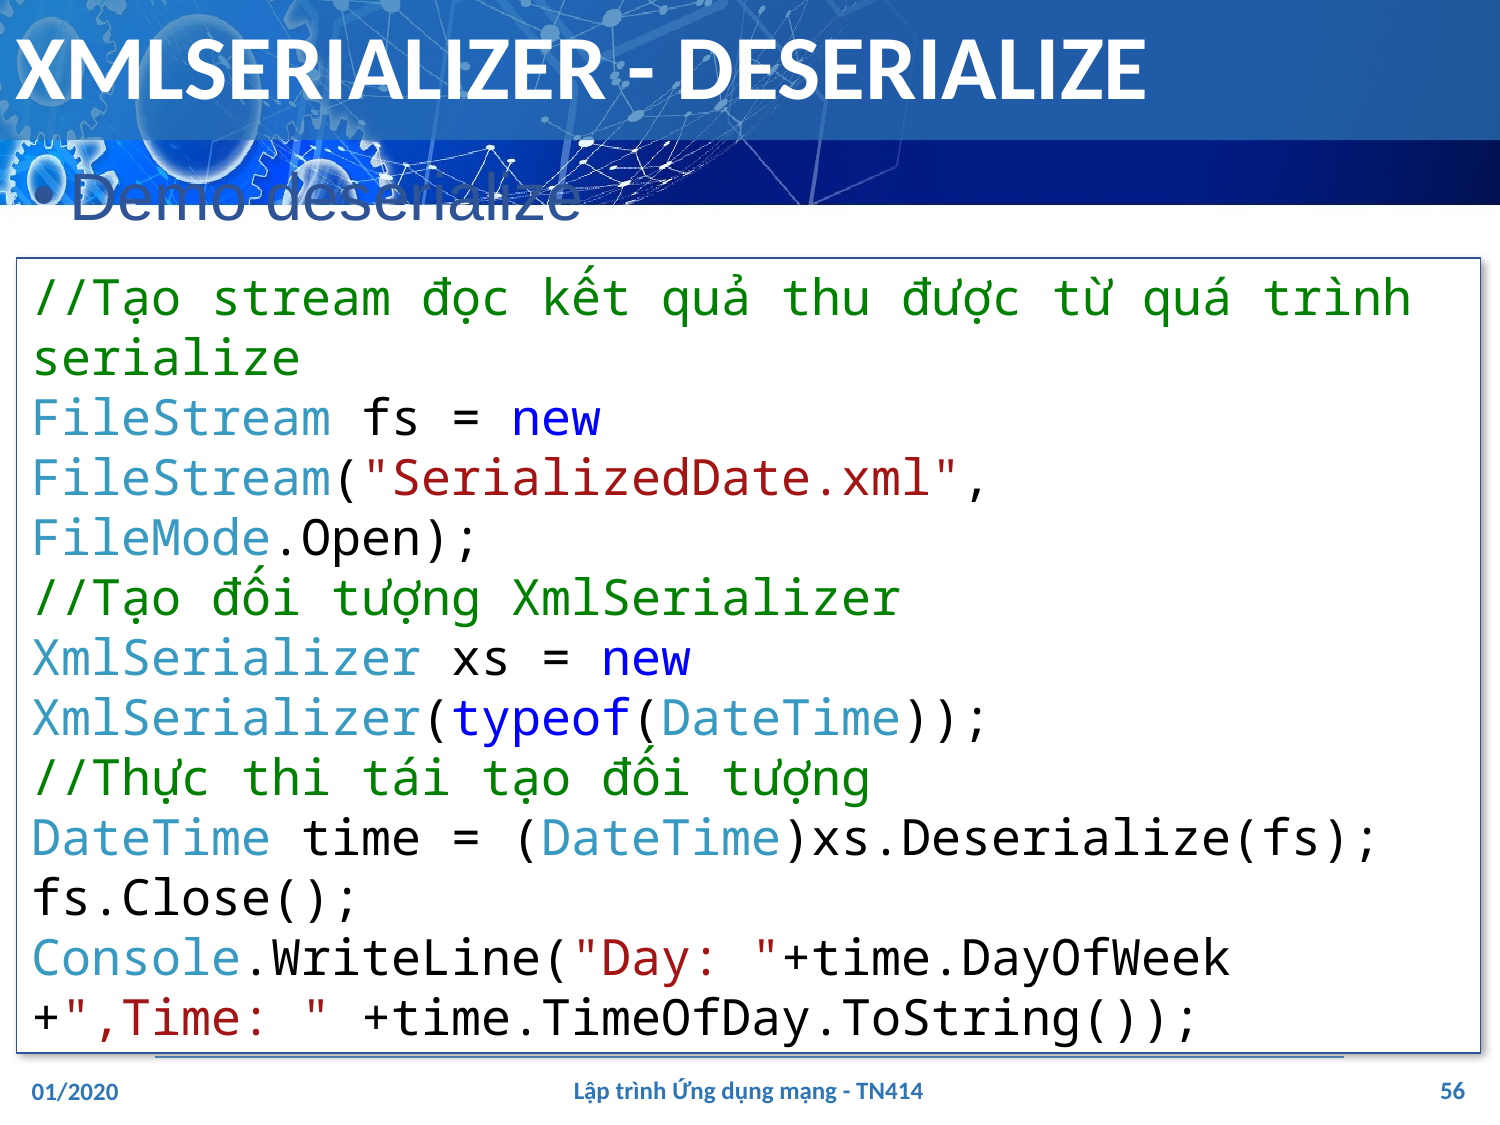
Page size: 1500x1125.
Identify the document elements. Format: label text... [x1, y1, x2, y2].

title XMLSERIALIZER - DESERIALIZE [0, 0, 1500, 141]
footer Lập trình Ứng dụng mạng - TN414 [156, 1064, 1342, 1120]
list Demo deserialize [17, 155, 1481, 258]
picture [0, 141, 1500, 1125]
text_box //Tạo stream đọc kết quả thu được từ quá trình serialize FileStream fs = new FileStream("SerializedDate.xml", FileMode.Open); //Tạo đối tượng XmlSerializer XmlSerializer xs = new XmlSerializer(typeof(DateTime)); //Thực thi tái tạo đối tượng DateTime time = (DateTime)xs.Deserialize(fs); fs.Close(); Console.WriteLine("Day: "+time.DayOfWeek +",Time: " +time.TimeOfDay.ToString()); [16, 258, 1481, 1054]
slide_number ‹#› [1345, 1064, 1481, 1120]
slide_number 01/2020 [16, 1060, 152, 1120]
